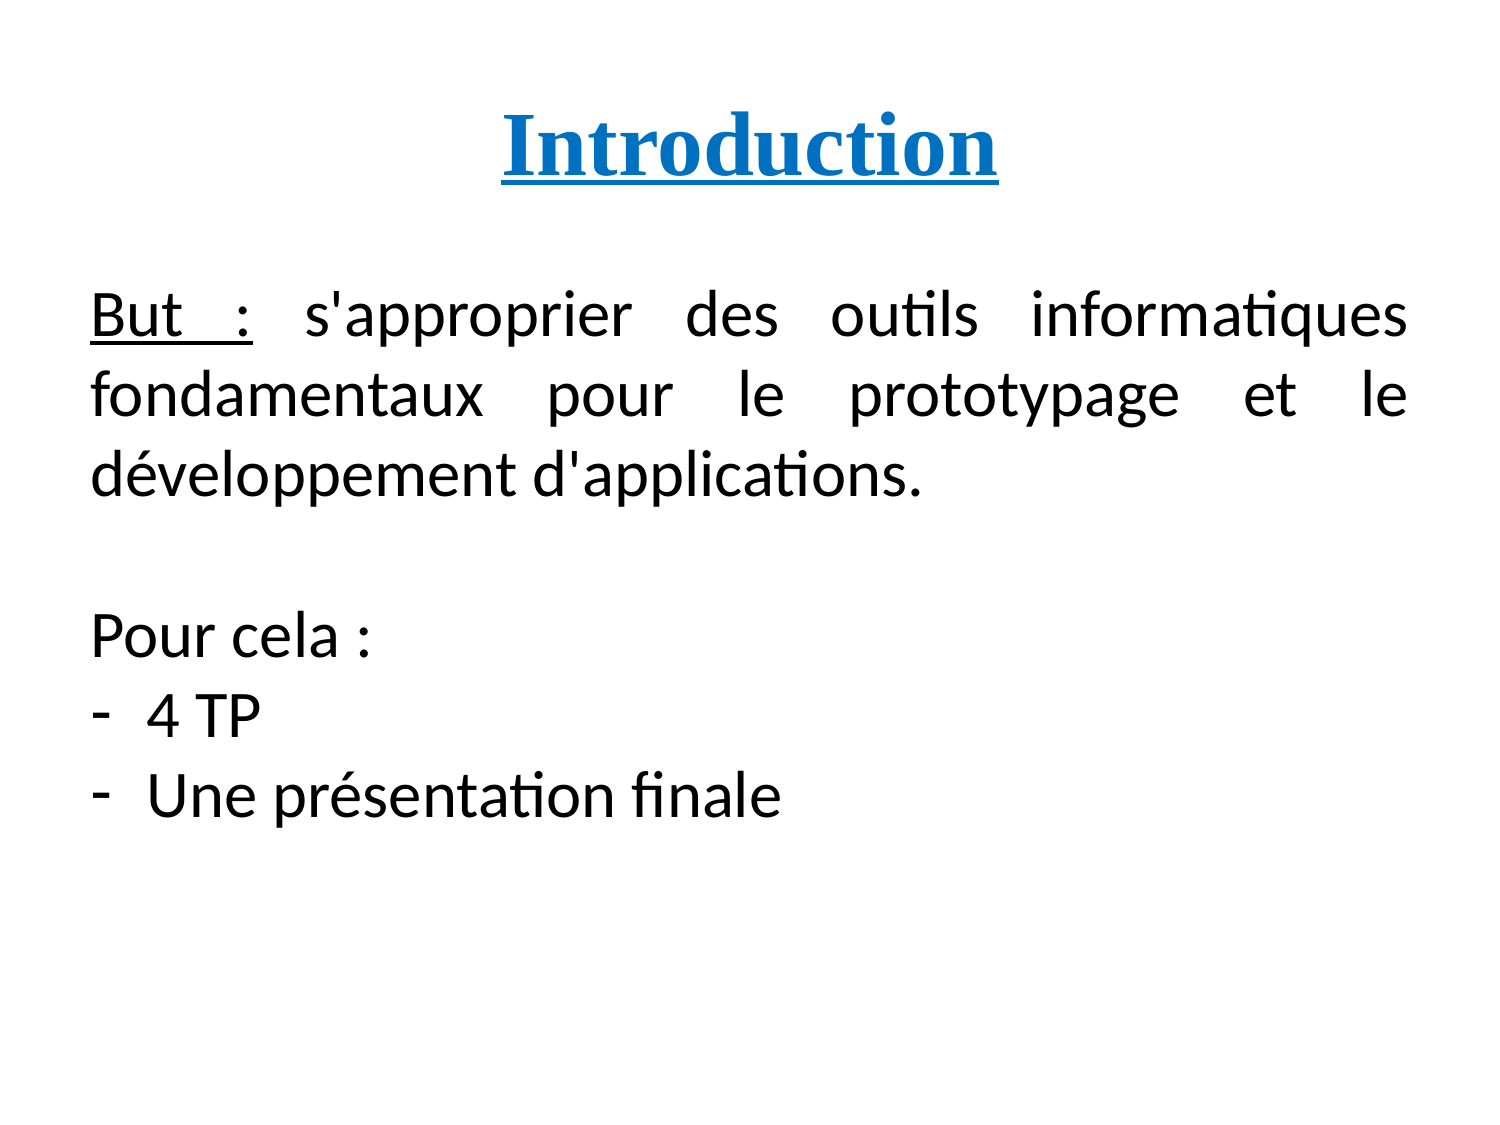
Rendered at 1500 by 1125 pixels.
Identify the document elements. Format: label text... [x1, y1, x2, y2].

list But : s'approprier des outils informatiques fondamentaux pour le prototypage et le développement d'applications. Pour cela : 4 TP Une présentation finale [75, 262, 1425, 1005]
title Introduction [75, 45, 1425, 233]
